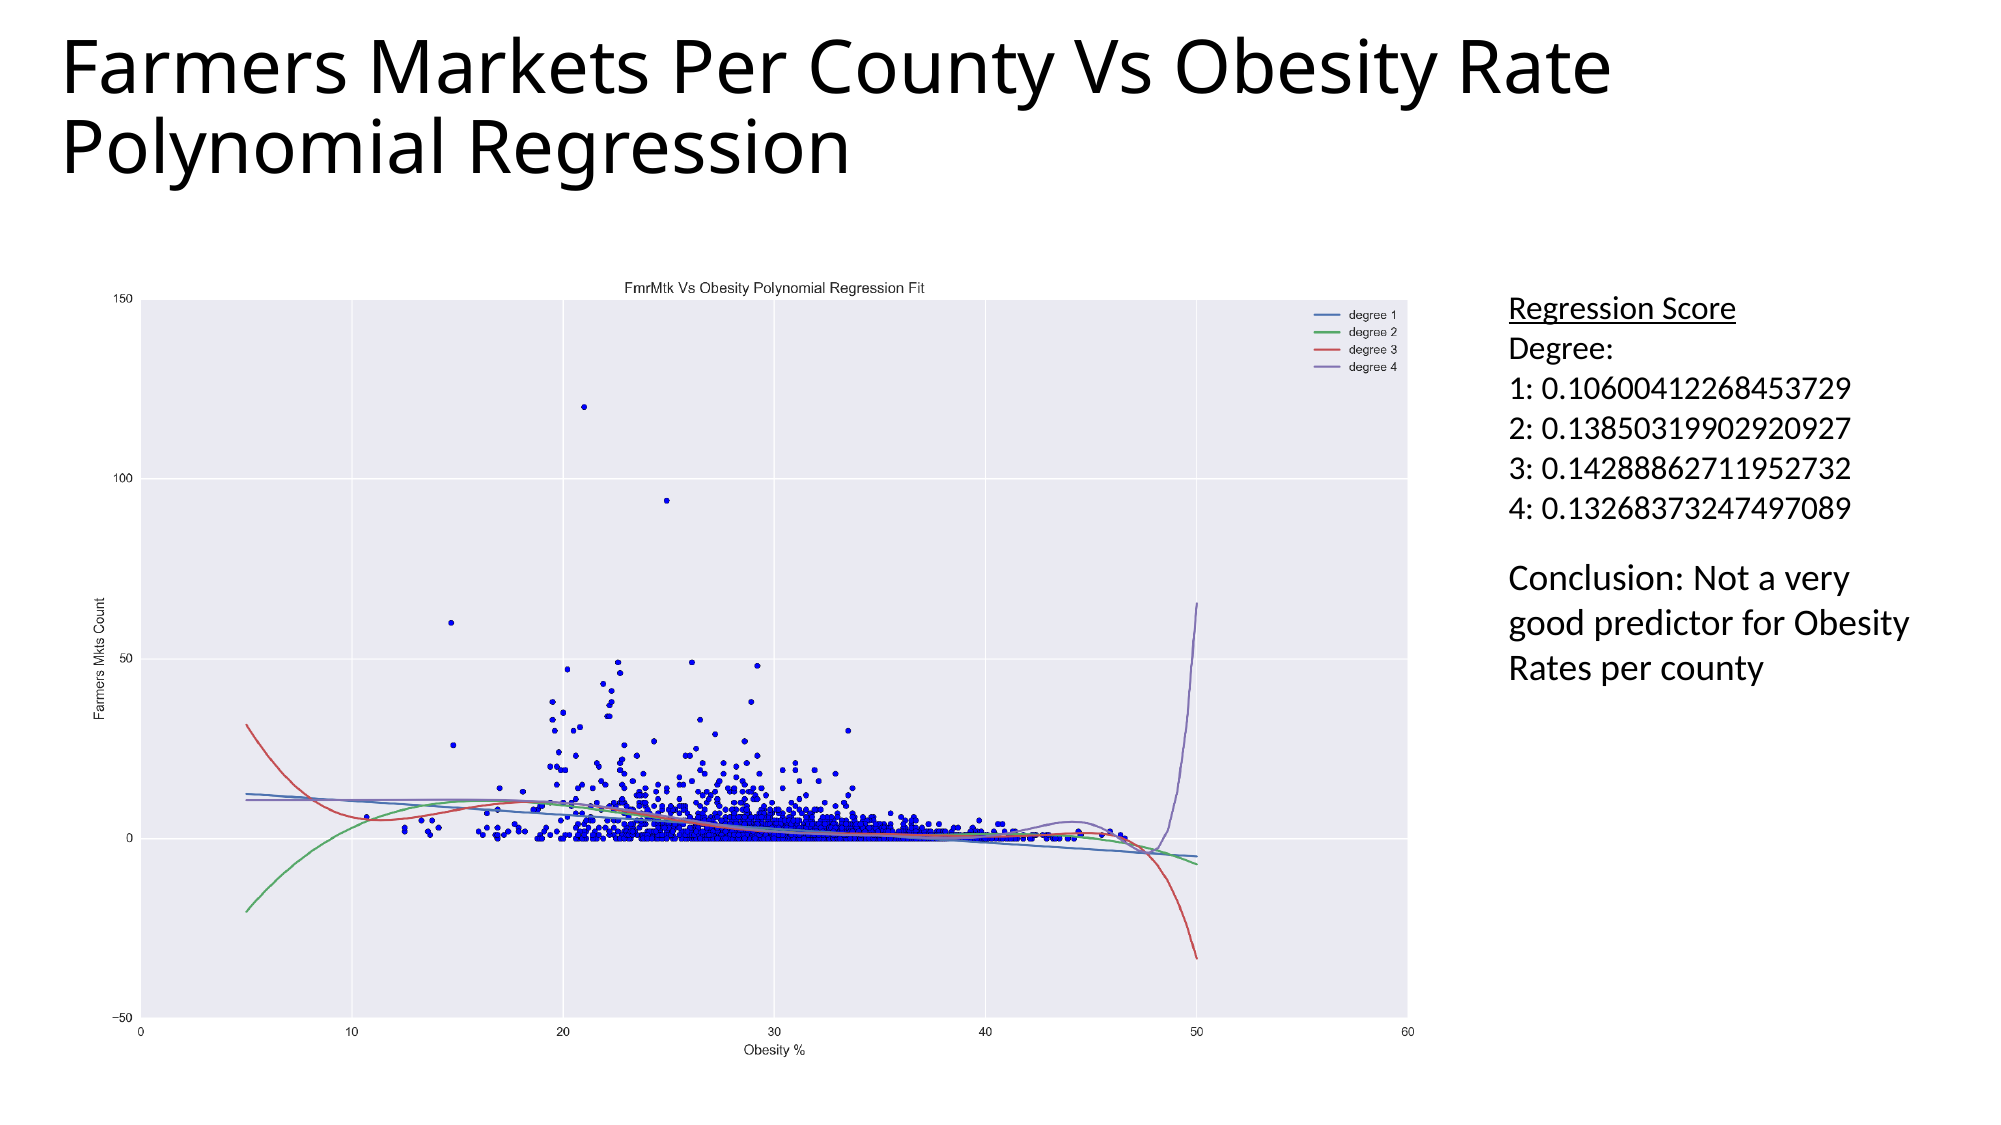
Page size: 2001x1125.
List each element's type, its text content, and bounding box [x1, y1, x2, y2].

title Farmers Markets Per County Vs Obesity Rate Polynomial Regression [45, 20, 1643, 198]
text_box Conclusion: Not a very good predictor for Obesity Rates per county [1571, 545, 1934, 696]
picture [0, 206, 1571, 1125]
text_box Regression Score Degree: 1: 0.10600412268453729 2: 0.13850319902920927 3: 0.14288862711952732 4: 0.13268373247497089 [1571, 278, 1942, 534]
